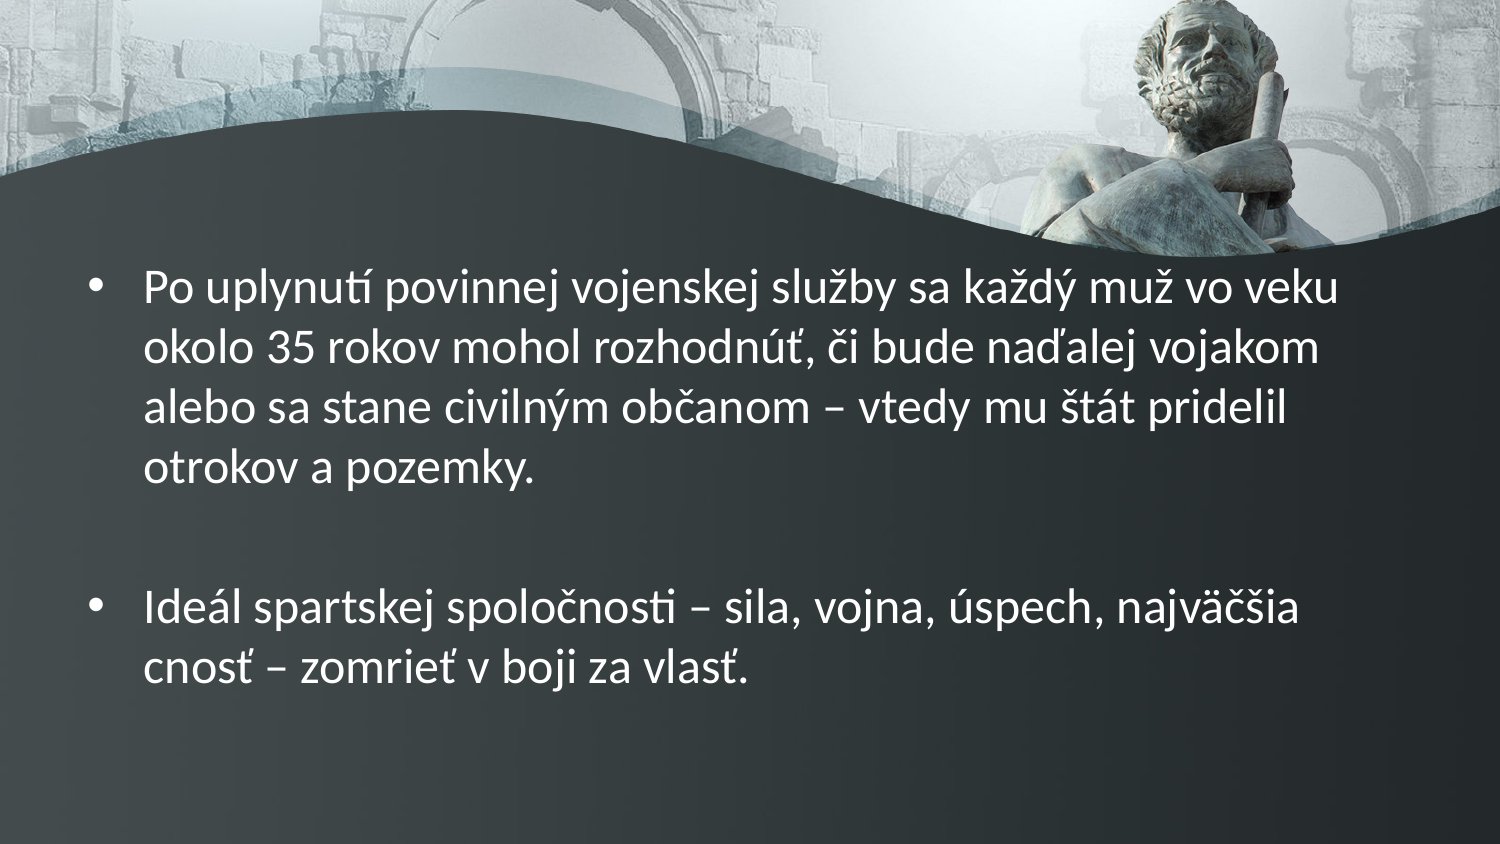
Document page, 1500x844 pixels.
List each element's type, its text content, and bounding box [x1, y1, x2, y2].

picture [0, 0, 1500, 844]
list Po uplynutí povinnej vojenskej služby sa každý muž vo veku okolo 35 rokov mohol rozhodnúť, či bude naďalej vojakom alebo sa stane civilným občanom – vtedy mu štát pridelil otrokov a pozemky. Ideál spartskej spoločnosti – sila, vojna, úspech, najväčšia cnosť – zomrieť v boji za vlasť. [72, 246, 1425, 782]
